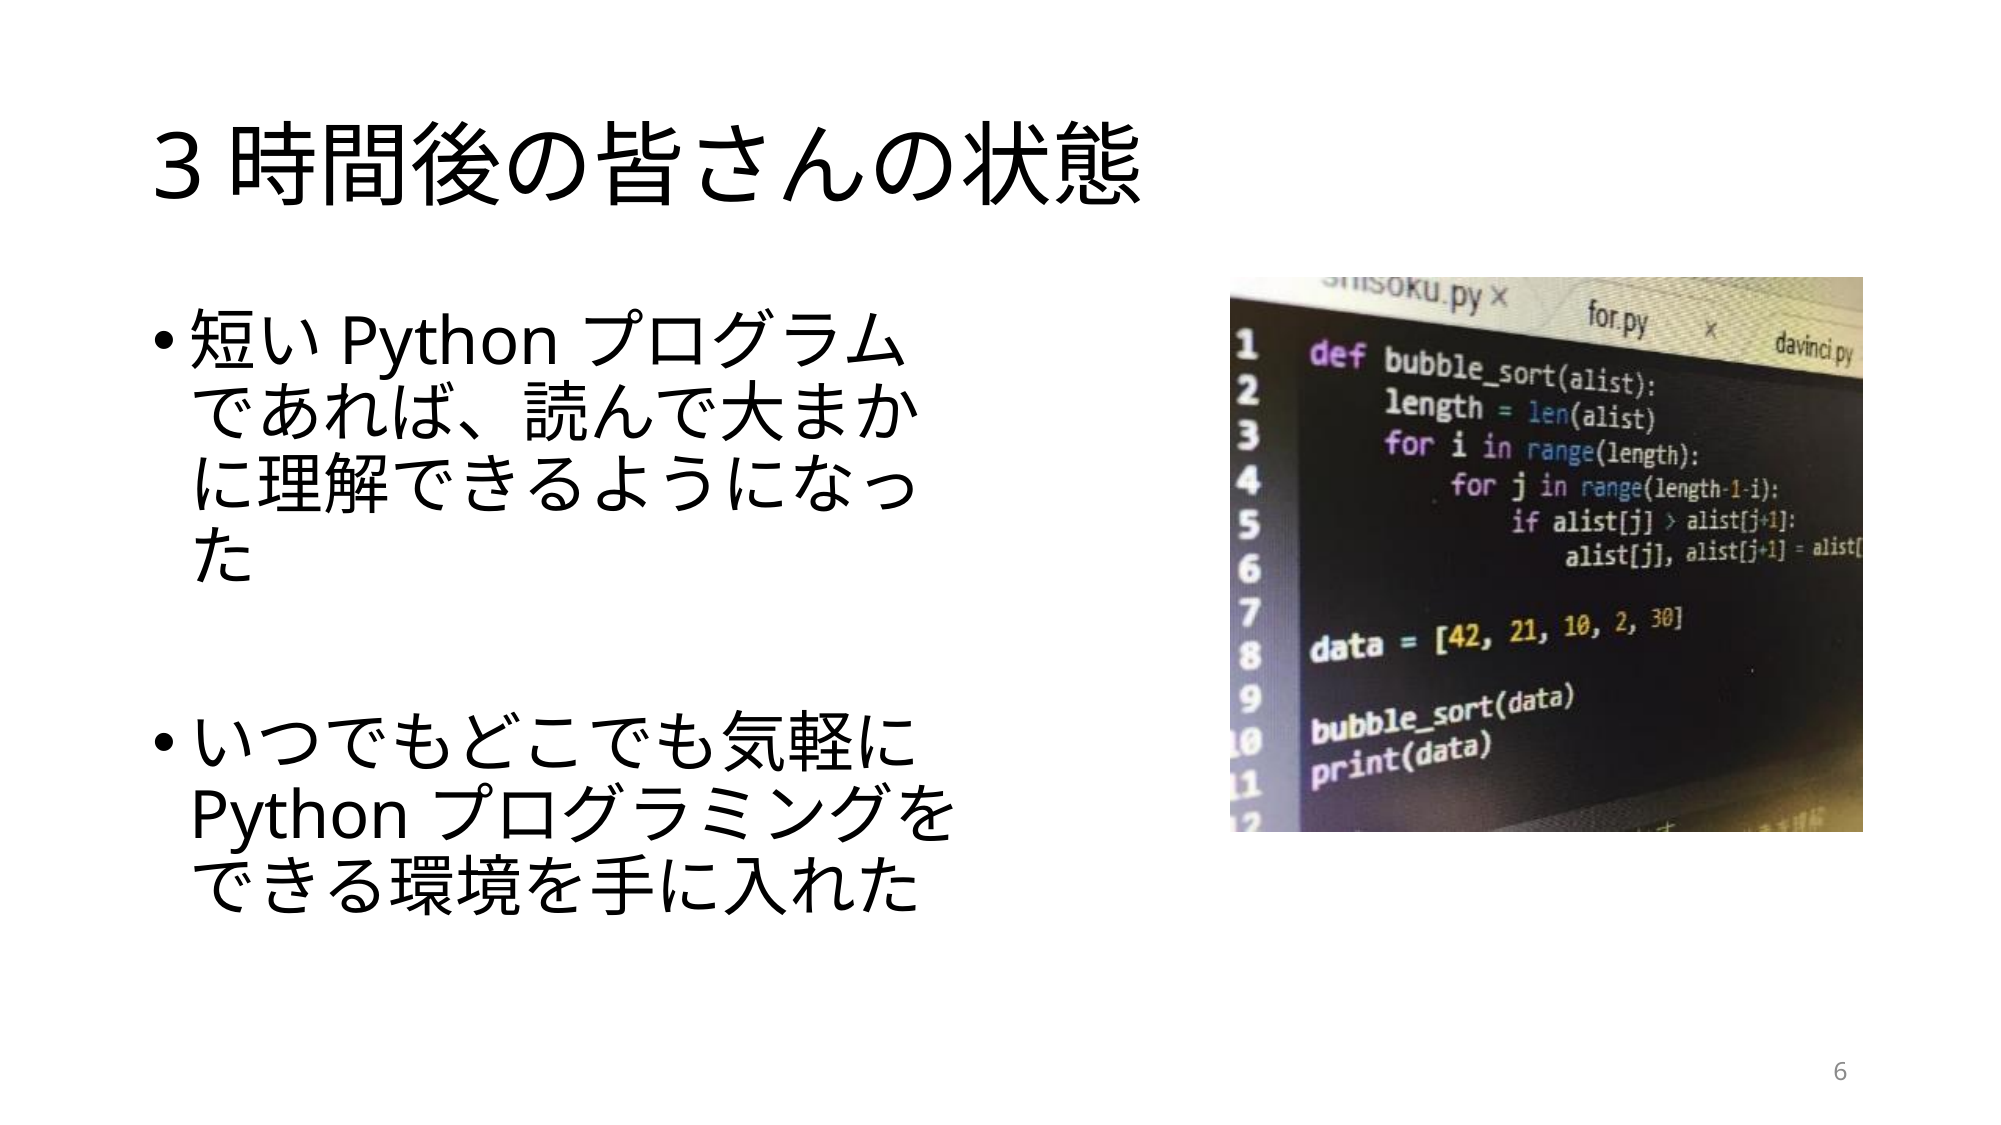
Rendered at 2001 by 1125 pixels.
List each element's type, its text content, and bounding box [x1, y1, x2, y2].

slide_number 6 [1412, 1042, 1863, 1103]
list 短いPythonプログラムであれば、読んで大まかに理解できるようになった いつでもどこでも気軽にPythonプログラミングをできる環境を手に入れた [137, 299, 988, 1014]
title 3時間後の皆さんの状態 [137, 59, 1863, 278]
picture [1230, 277, 1863, 832]
